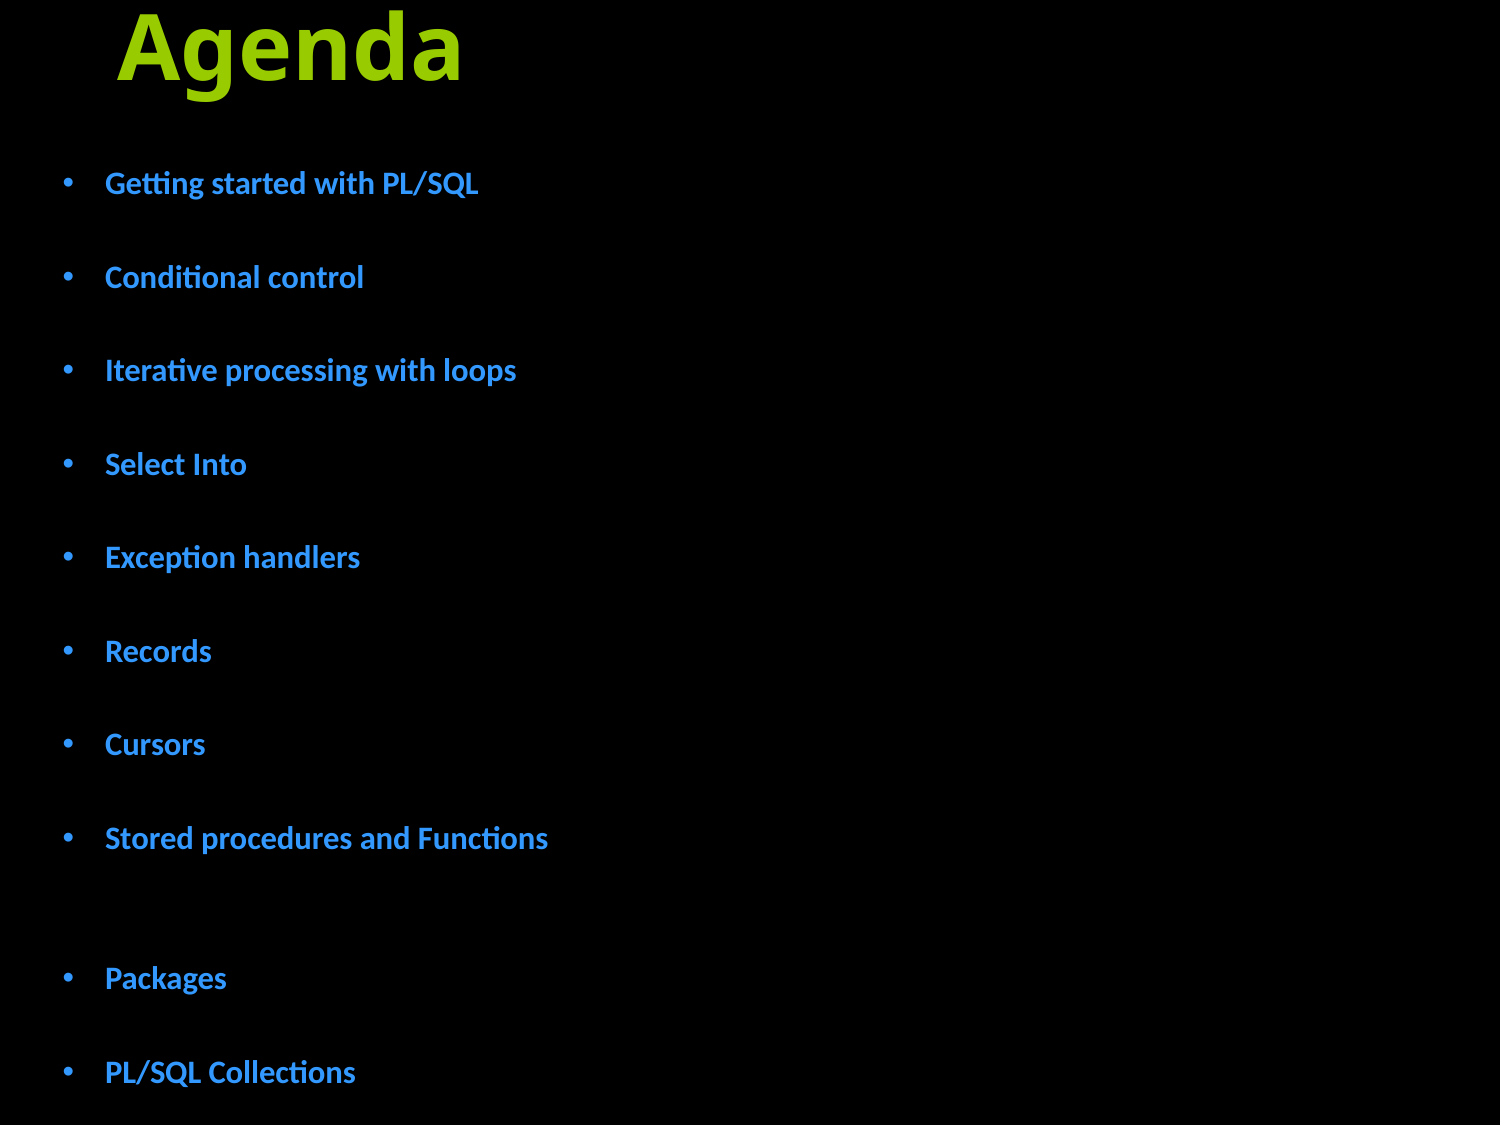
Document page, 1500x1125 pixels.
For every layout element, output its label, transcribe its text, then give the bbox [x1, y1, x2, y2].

title Agenda [102, 0, 1398, 158]
list Getting started with PL/SQL Conditional control Iterative processing with loops Select Into Exception handlers Records Cursors Stored procedures and Functions Packages PL/SQL Collections [47, 158, 1453, 1106]
